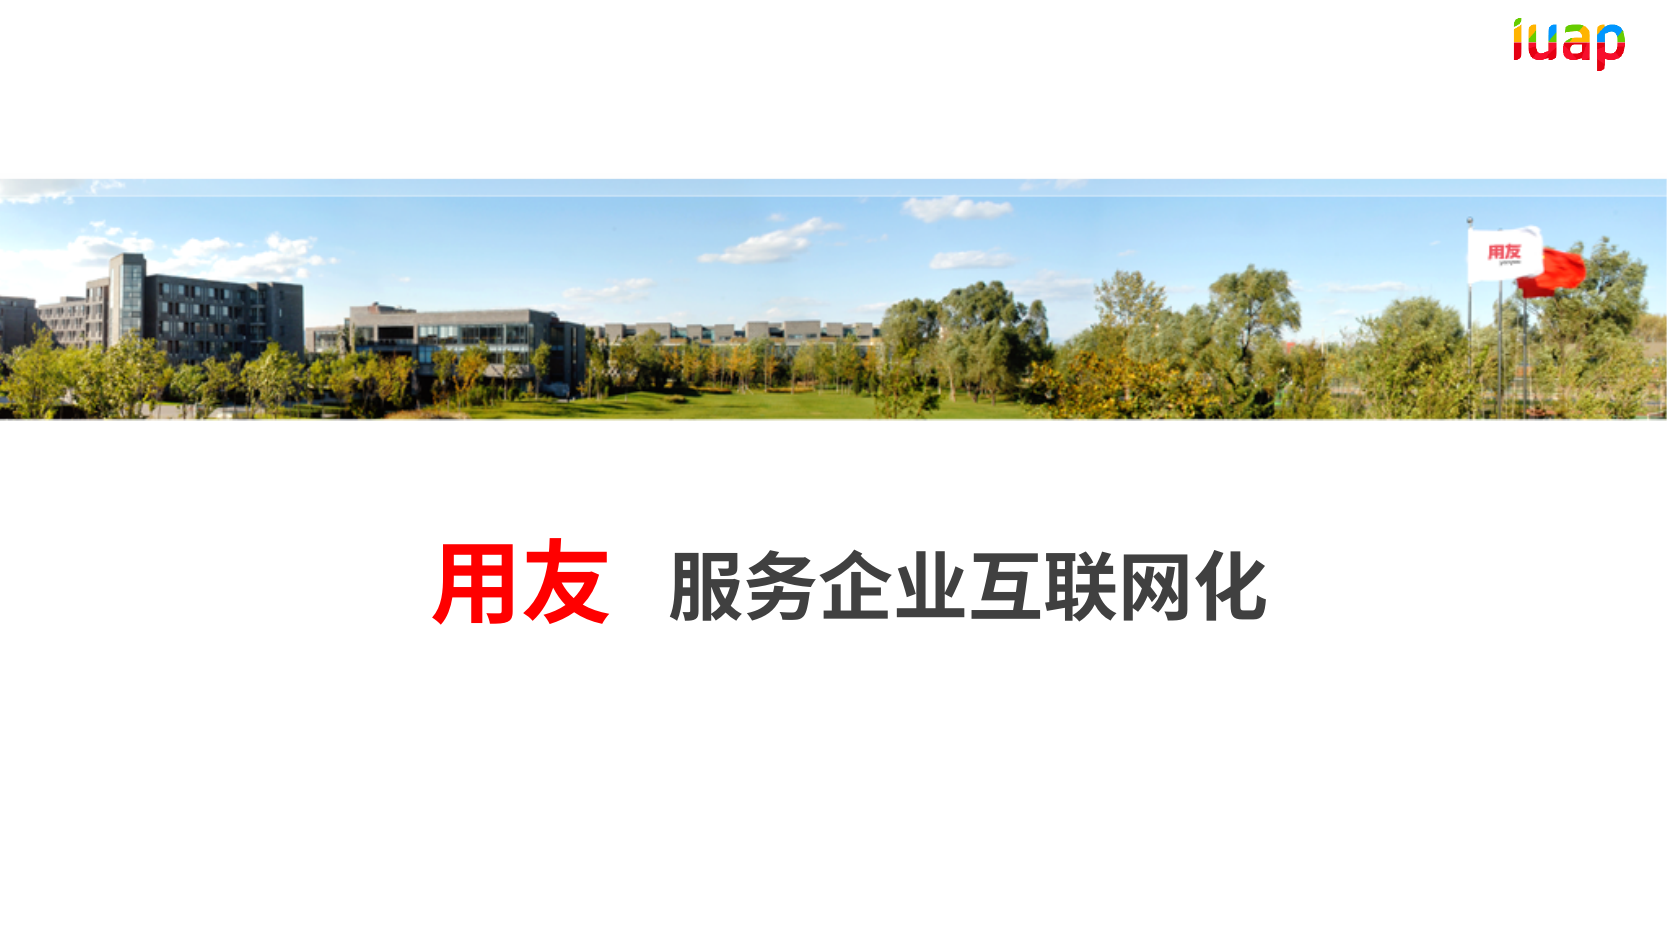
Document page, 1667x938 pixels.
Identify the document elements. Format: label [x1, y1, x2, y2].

picture [0, 166, 1667, 421]
picture [1470, 0, 1667, 88]
